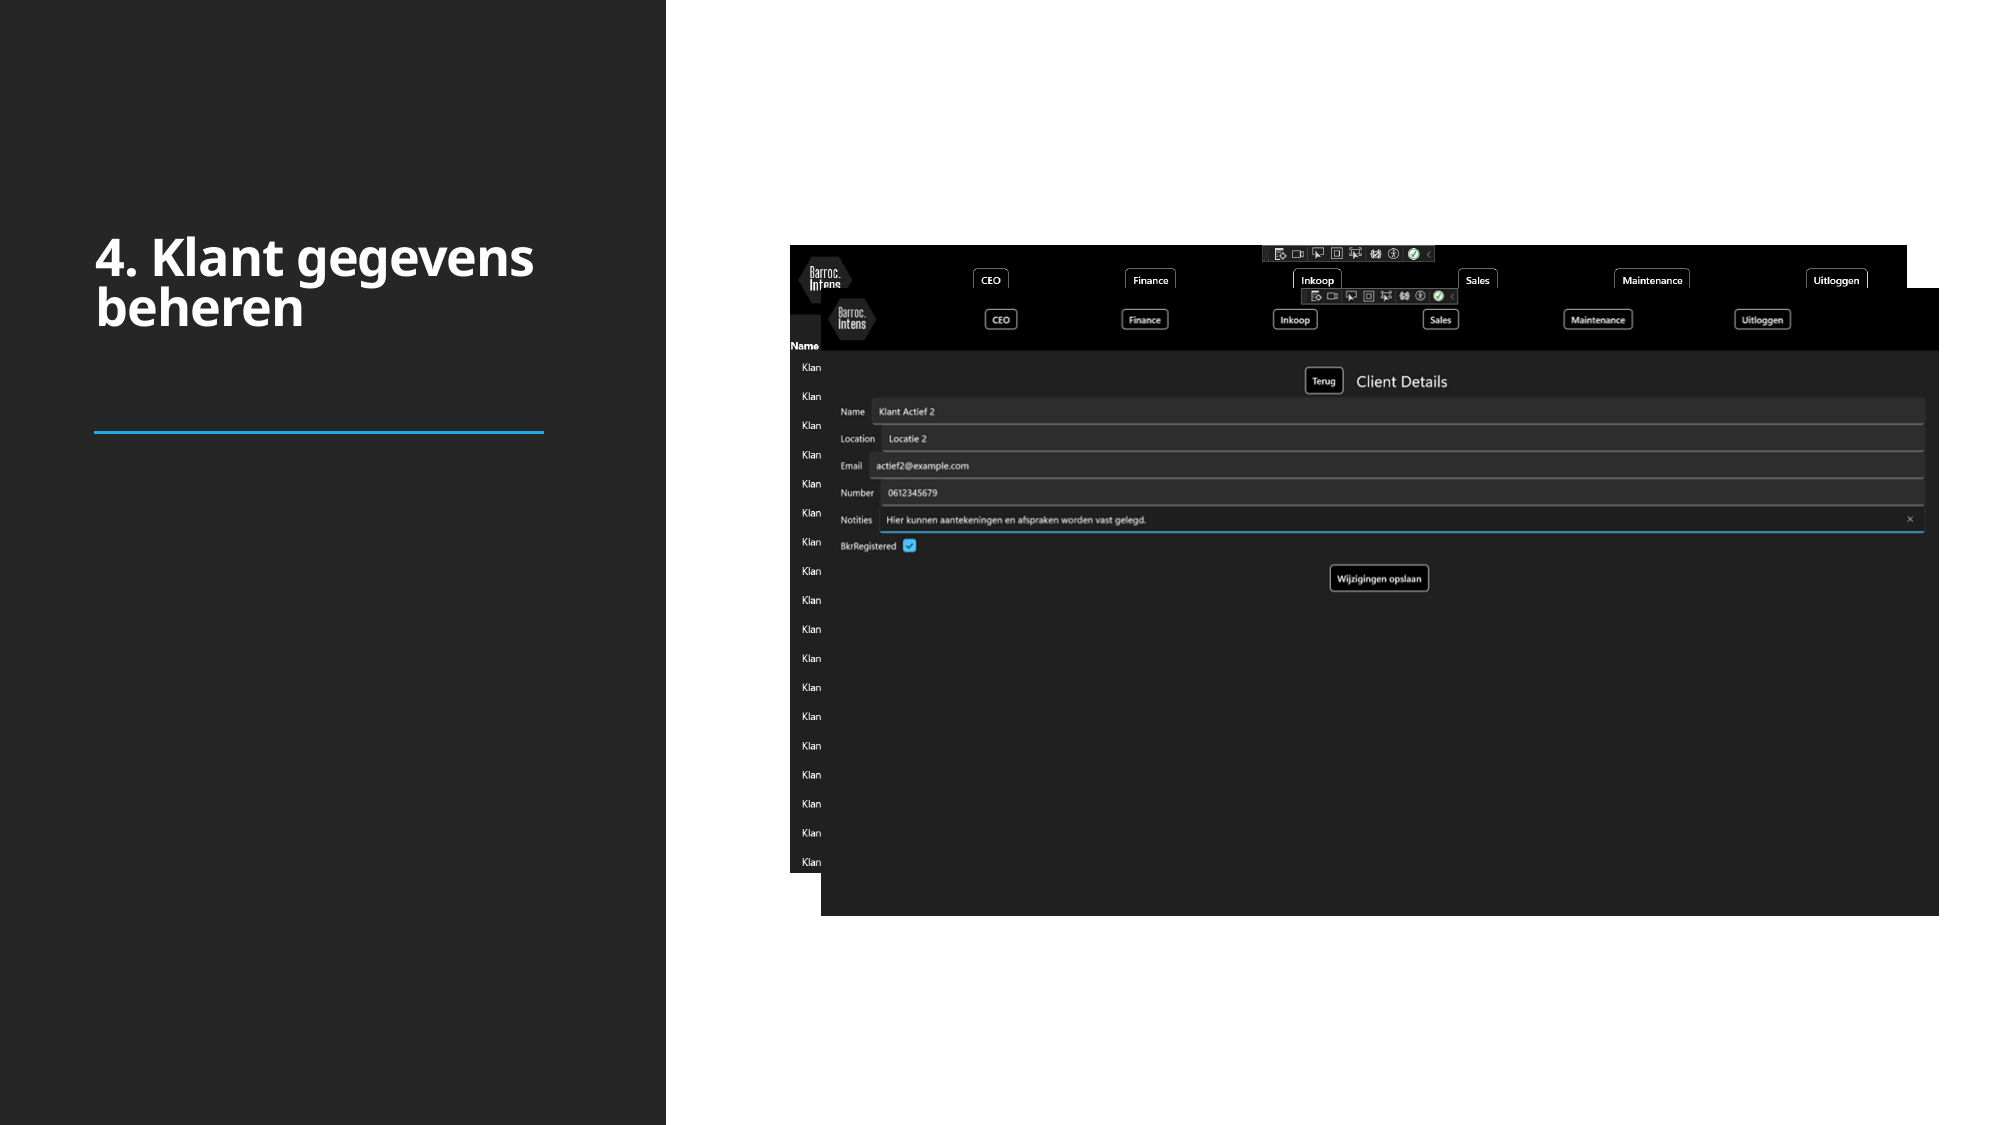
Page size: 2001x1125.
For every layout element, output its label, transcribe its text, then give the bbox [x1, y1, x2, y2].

picture [790, 245, 1939, 916]
title 4. Klant gegevens beheren [80, 84, 587, 407]
text_box [667, 0, 2000, 1125]
text_box [0, 0, 667, 1125]
